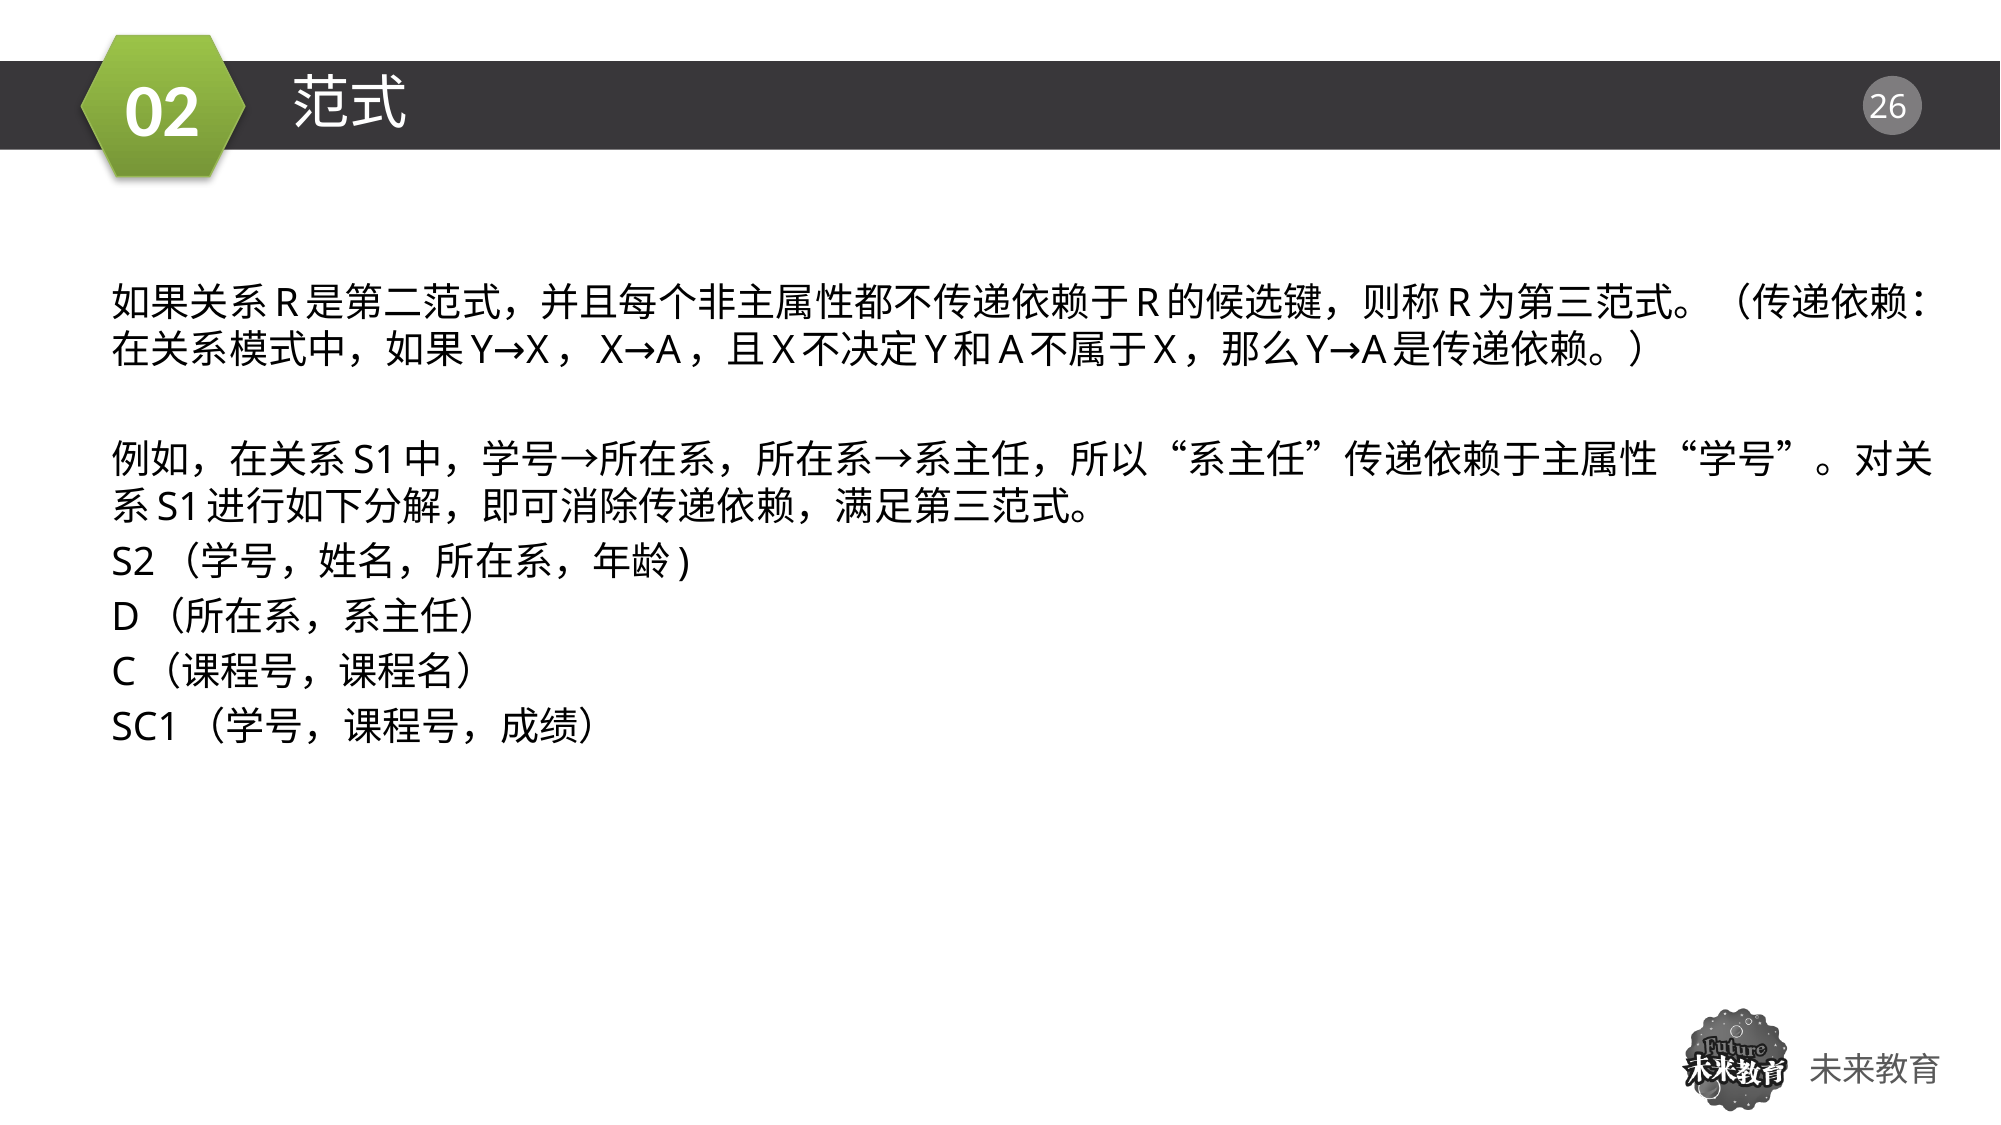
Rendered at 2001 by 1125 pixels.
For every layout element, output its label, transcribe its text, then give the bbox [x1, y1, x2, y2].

list 如果关系R是第二范式，并且每个非主属性都不传递依赖于R的候选键，则称R为第三范式。（传递依赖：在关系模式中，如果Y→X，X→A，且X不决定Y和A不属于X，那么Y→A是传递依赖。） 例如，在关系S1中，学号→所在系，所在系→系主任，所以“系主任”传递依赖于主属性“学号”。对关系S1进行如下分解，即可消除传递依赖，满足第三范式。 S2（学号，姓名，所在系，年龄) D（所在系，系主任） C（课程号，课程名） SC1（学号，课程号，成绩） [96, 210, 1954, 761]
text_box 范式 [276, 58, 424, 143]
picture [1674, 983, 1799, 1125]
